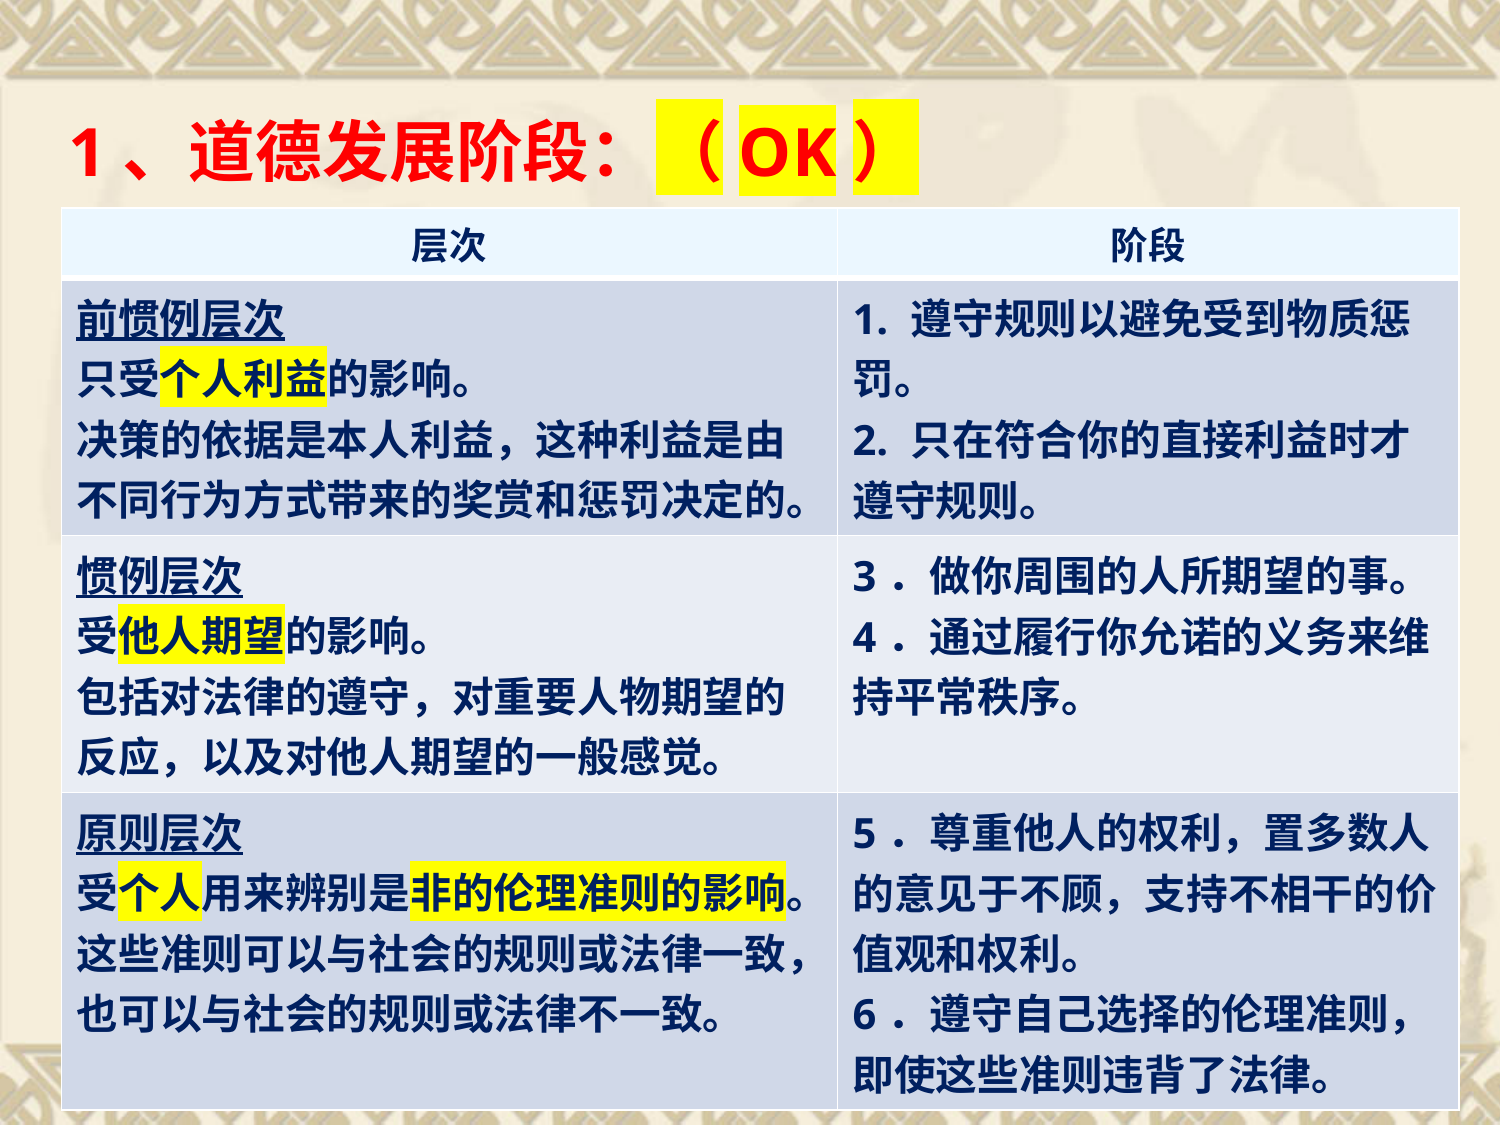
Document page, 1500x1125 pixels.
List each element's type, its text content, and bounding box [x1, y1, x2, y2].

table_cell 1. 遵守规则以避免受到物质惩罚。 2. 只在符合你的直接利益时才遵守规则。 [838, 281, 1458, 535]
table_cell 5．尊重他人的权利，置多数人的意见于不顾，支持不相干的价值观和权利。 6．遵守自己选择的伦理准则，即使这些准则违背了法律。 [838, 793, 1458, 1109]
table_header 阶段 [838, 209, 1458, 275]
picture [0, 0, 1500, 1125]
table_cell 3．做你周围的人所期望的事。 4．通过履行你允诺的义务来维持平常秩序。 [838, 536, 1458, 792]
table_cell 惯例层次 受他人期望的影响。 包括对法律的遵守，对重要人物期望的反应，以及对他人期望的一般感觉。 [62, 536, 837, 792]
table_cell 前惯例层次 只受个人利益的影响。 决策的依据是本人利益，这种利益是由不同行为方式带来的奖赏和惩罚决定的。 [62, 281, 837, 535]
list 1、道德发展阶段：（OK） [53, 101, 1451, 790]
table_header 层次 [62, 209, 837, 275]
table_cell 原则层次 受个人用来辨别是非的伦理准则的影响。 这些准则可以与社会的规则或法律一致，也可以与社会的规则或法律不一致。 [62, 793, 837, 1109]
